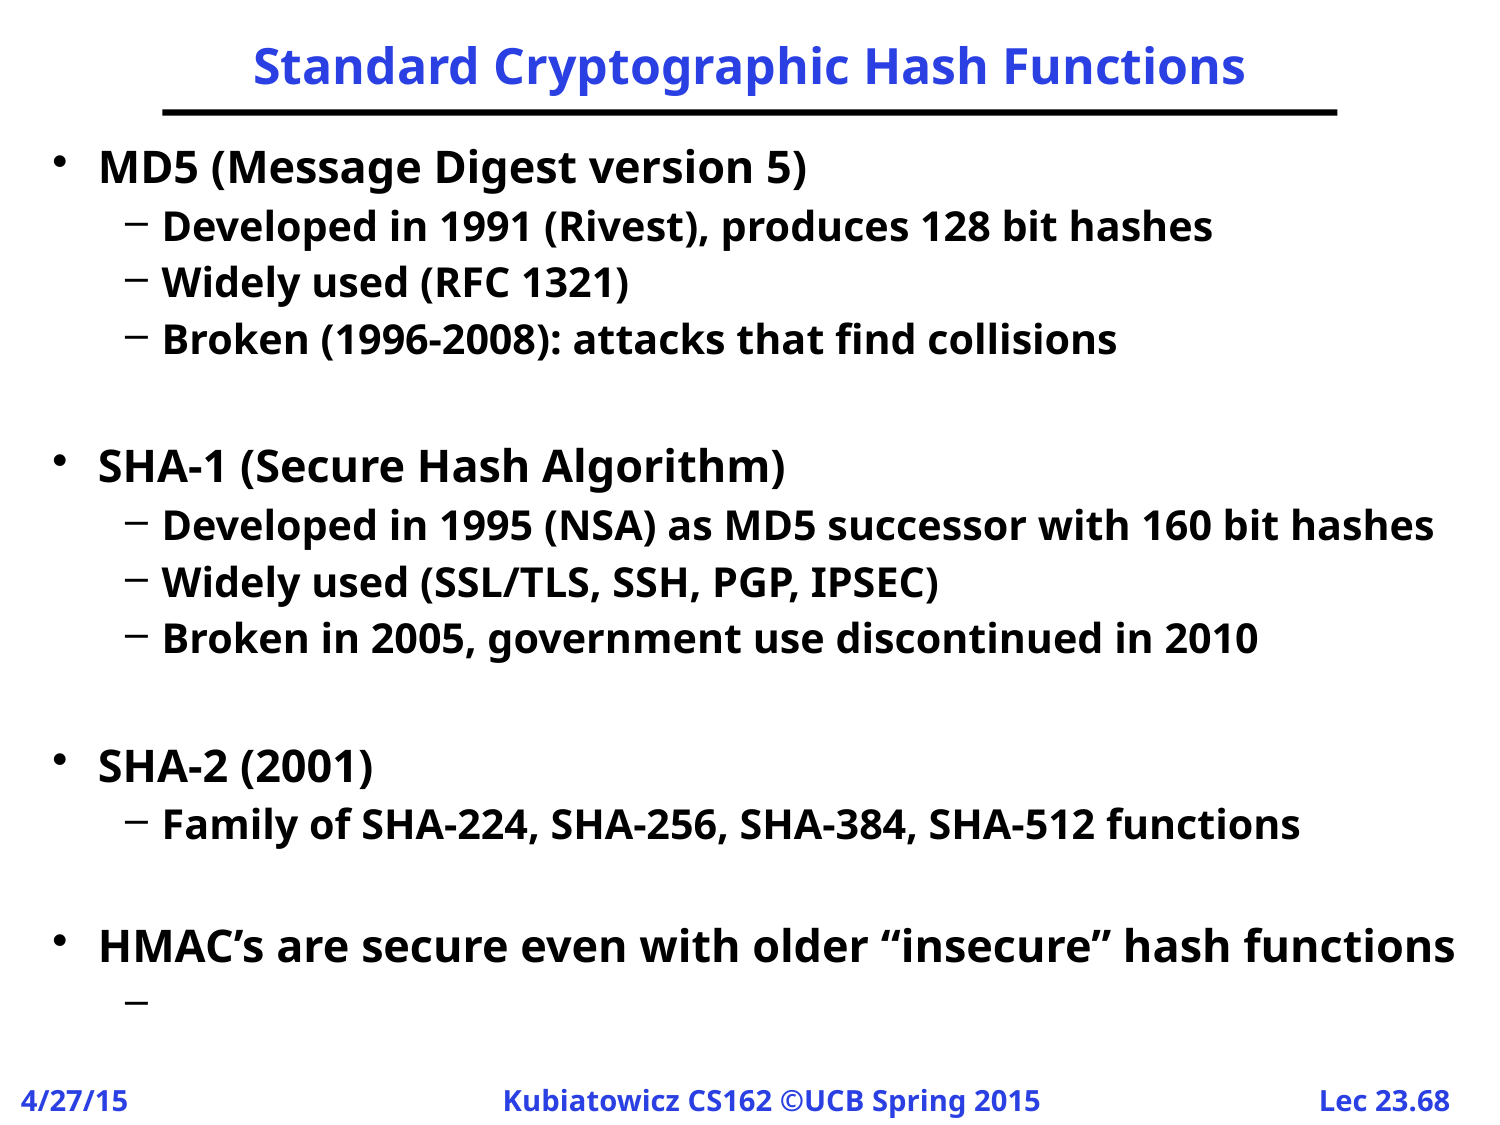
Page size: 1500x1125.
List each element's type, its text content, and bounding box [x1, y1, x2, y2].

title Standard Cryptographic Hash Functions [162, 24, 1338, 113]
list MD5 (Message Digest version 5) Developed in 1991 (Rivest), produces 128 bit hashes Widely used (RFC 1321) Broken (1996-2008): attacks that find collisions SHA-1 (Secure Hash Algorithm) Developed in 1995 (NSA) as MD5 successor with 160 bit hashes Widely used (SSL/TLS, SSH, PGP, IPSEC) Broken in 2005, government use discontinued in 2010 SHA-2 (2001) Family of SHA-224, SHA-256, SHA-384, SHA-512 functions HMAC’s are secure even with older “insecure” hash functions [37, 137, 1475, 1075]
